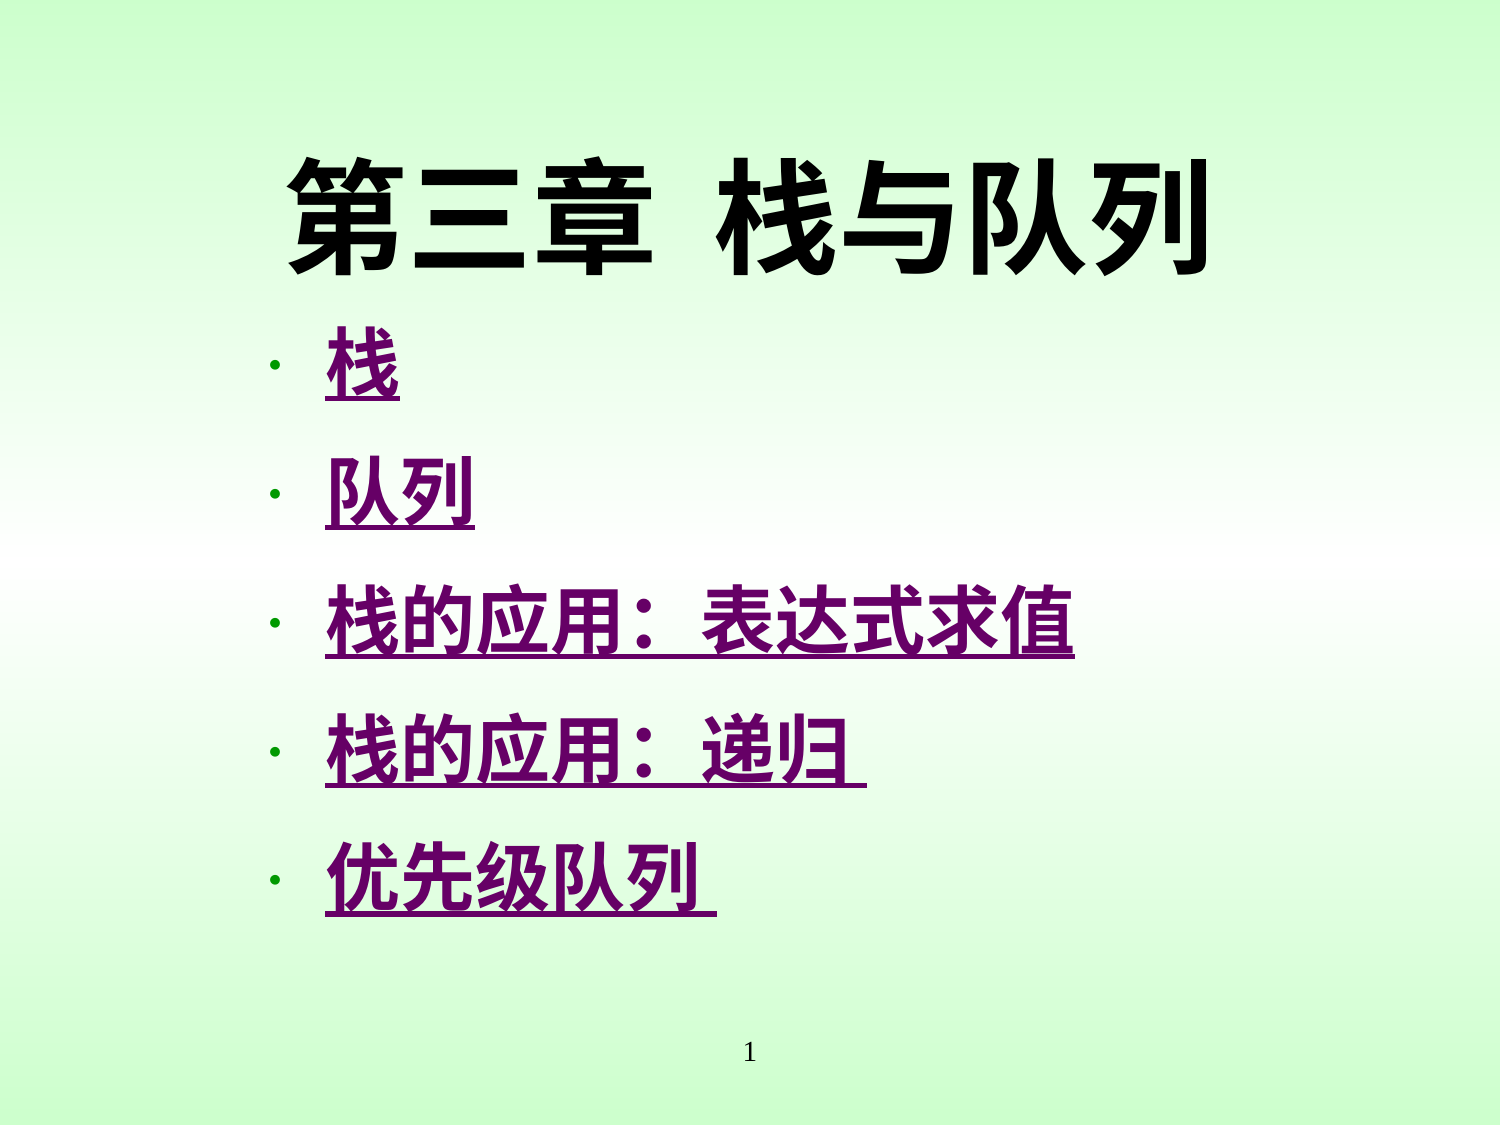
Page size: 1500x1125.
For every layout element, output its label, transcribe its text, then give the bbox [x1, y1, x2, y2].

list 栈 队列 栈的应用：表达式求值 栈的应用：递归 优先级队列 [253, 327, 1379, 1018]
title 第三章 栈与队列 [73, 101, 1424, 327]
text_box 1 [512, 1024, 988, 1100]
